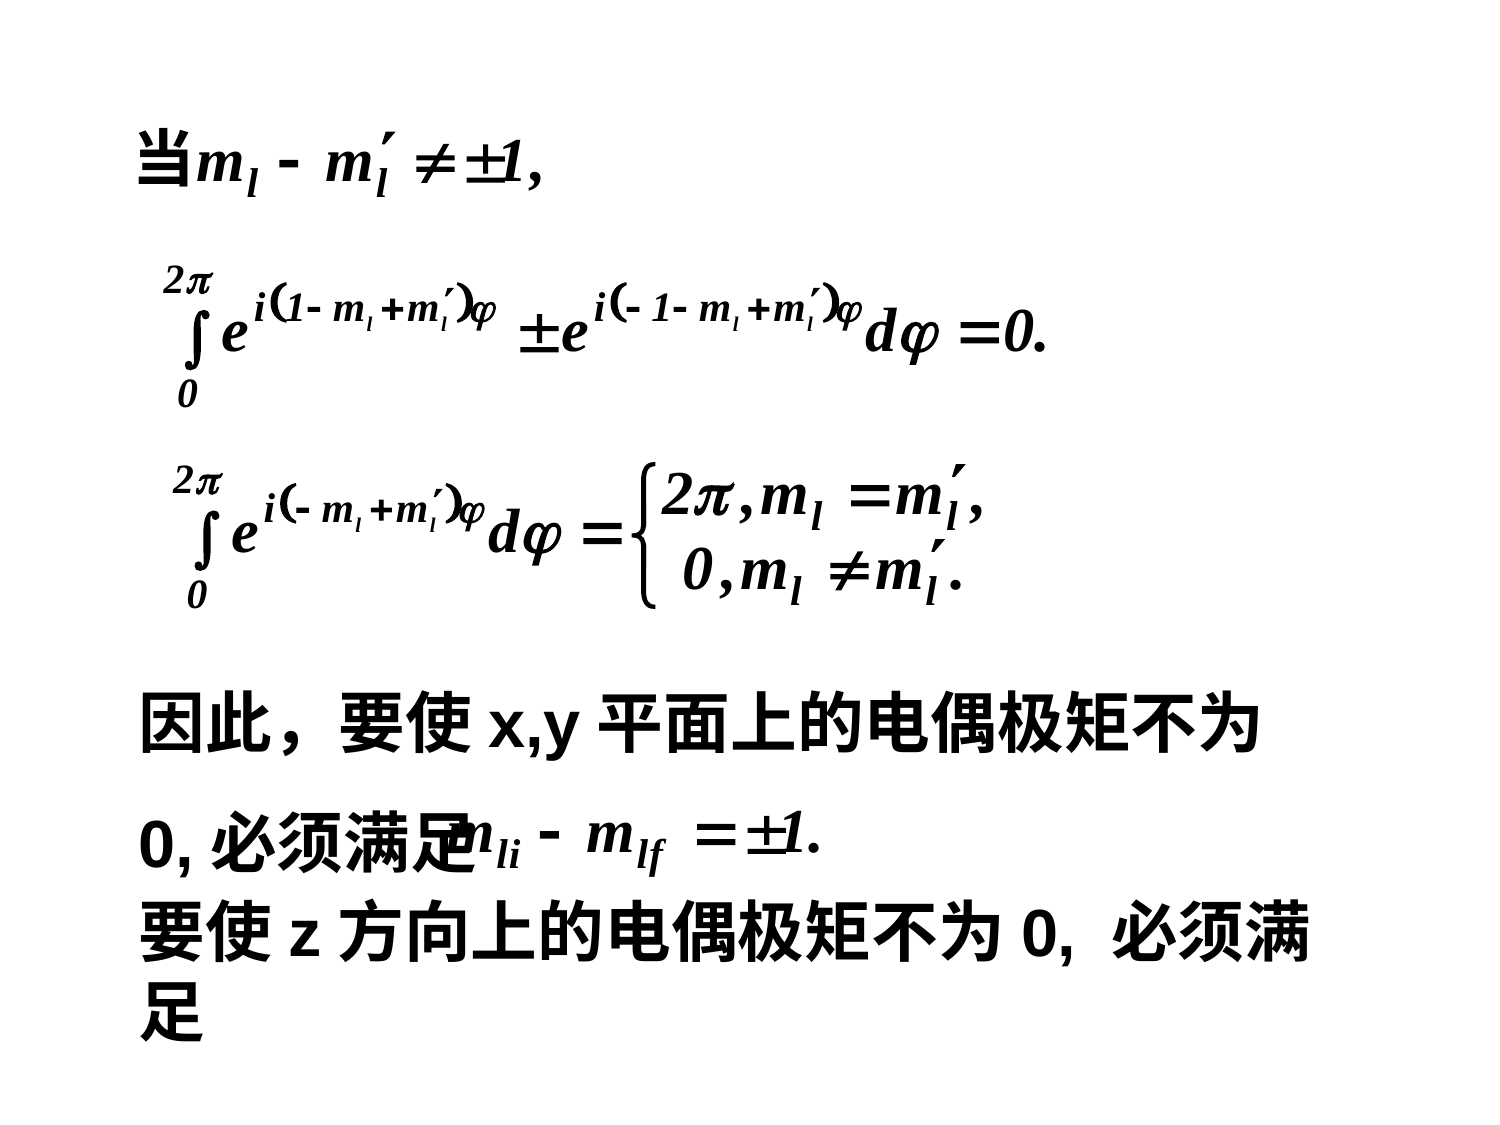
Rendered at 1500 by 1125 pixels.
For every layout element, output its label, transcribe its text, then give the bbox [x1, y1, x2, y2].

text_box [135, 125, 547, 203]
text_box 要使z方向上的电偶极矩不为0, 必须满足 [123, 882, 1376, 1058]
text_box 因此，要使x,y平面上的电偶极矩不为0,必须满足 [123, 633, 1294, 882]
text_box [168, 455, 986, 615]
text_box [159, 255, 1048, 415]
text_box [442, 798, 823, 883]
